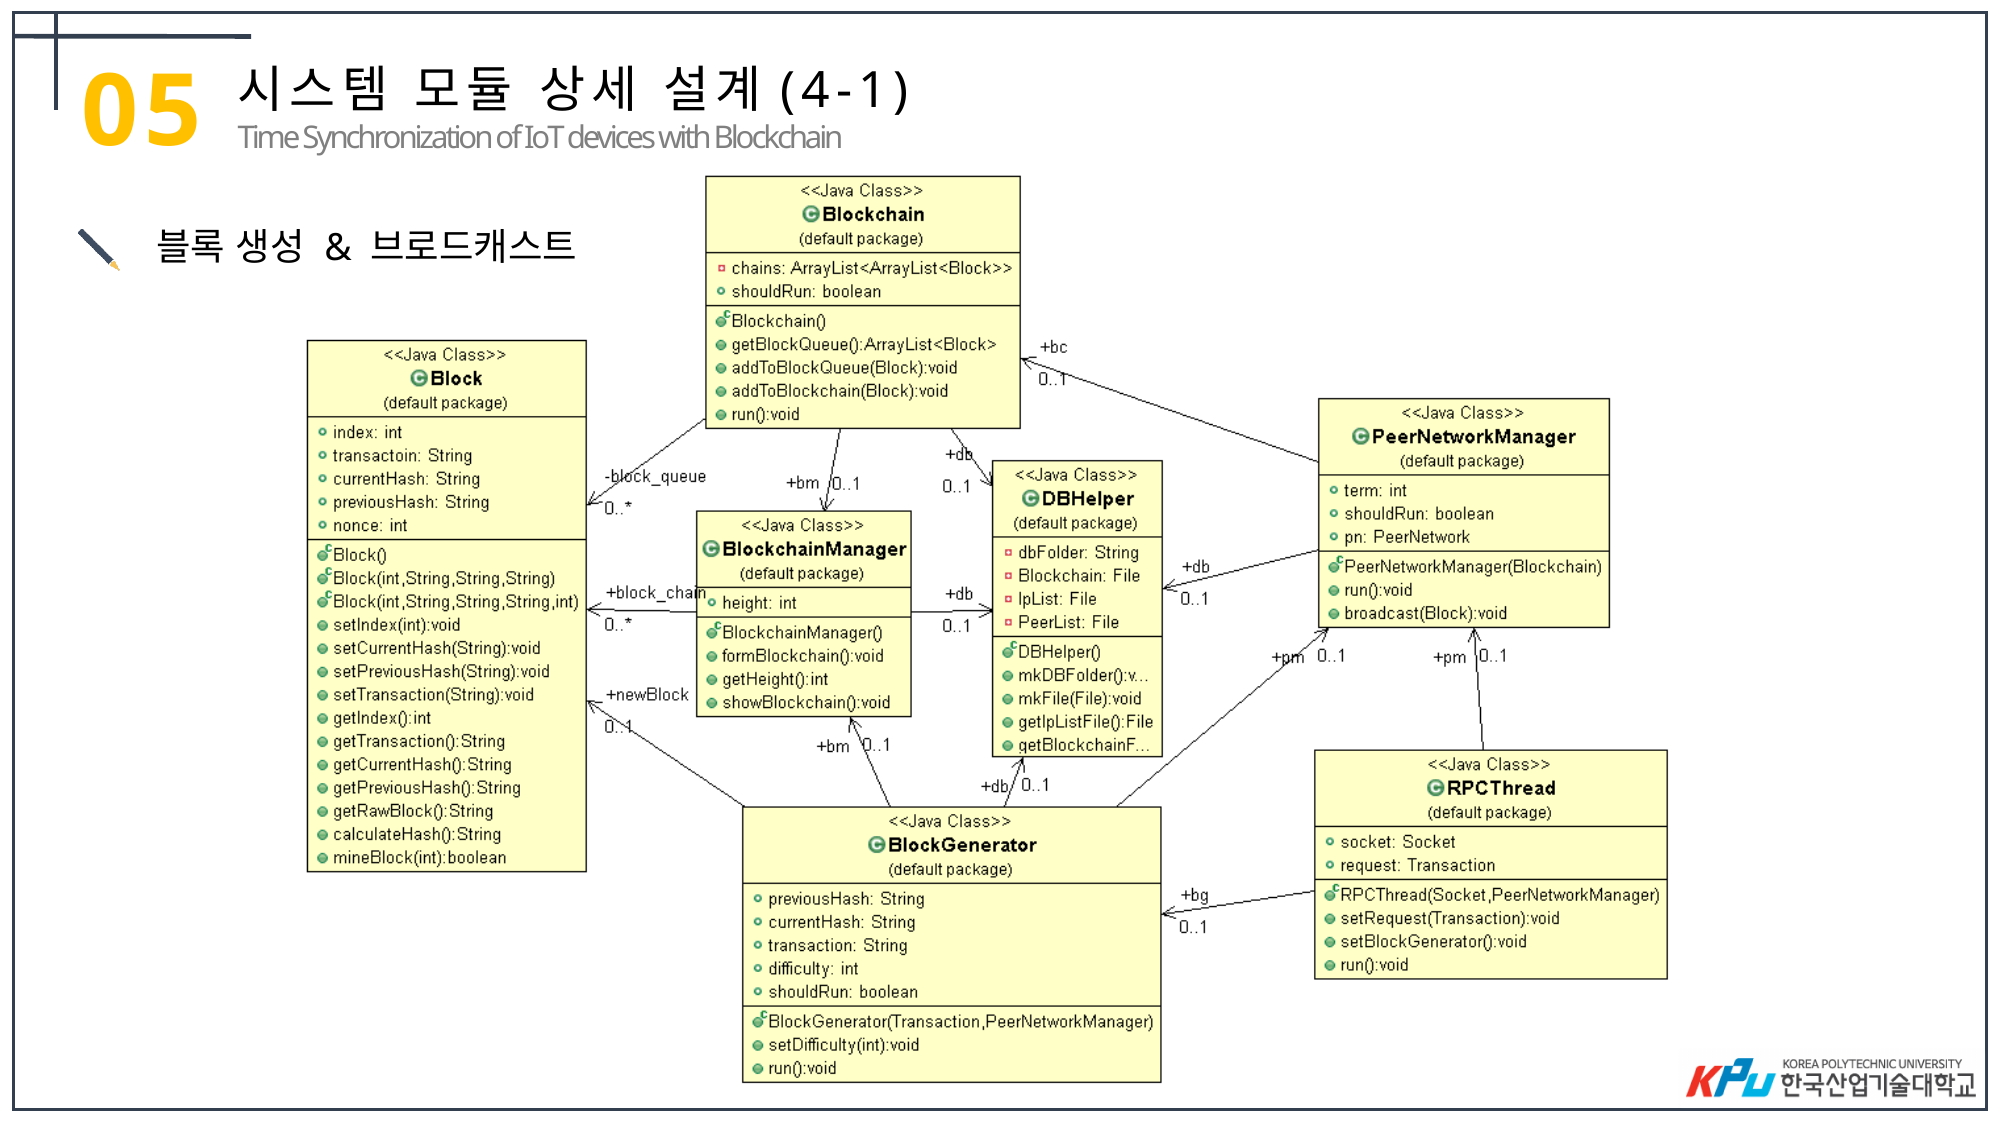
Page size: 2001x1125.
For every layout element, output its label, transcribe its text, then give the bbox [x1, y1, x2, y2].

picture [303, 172, 1672, 1087]
picture [78, 229, 120, 271]
text_box 블록 생성 & 브로드캐스트 [141, 215, 303, 276]
picture [1678, 1048, 1986, 1109]
text_box 시스템 모듈 상세 설계(4-1) Time Synchronization of IoT devices with Blockchain [222, 50, 924, 163]
text_box [13, 11, 1987, 1111]
